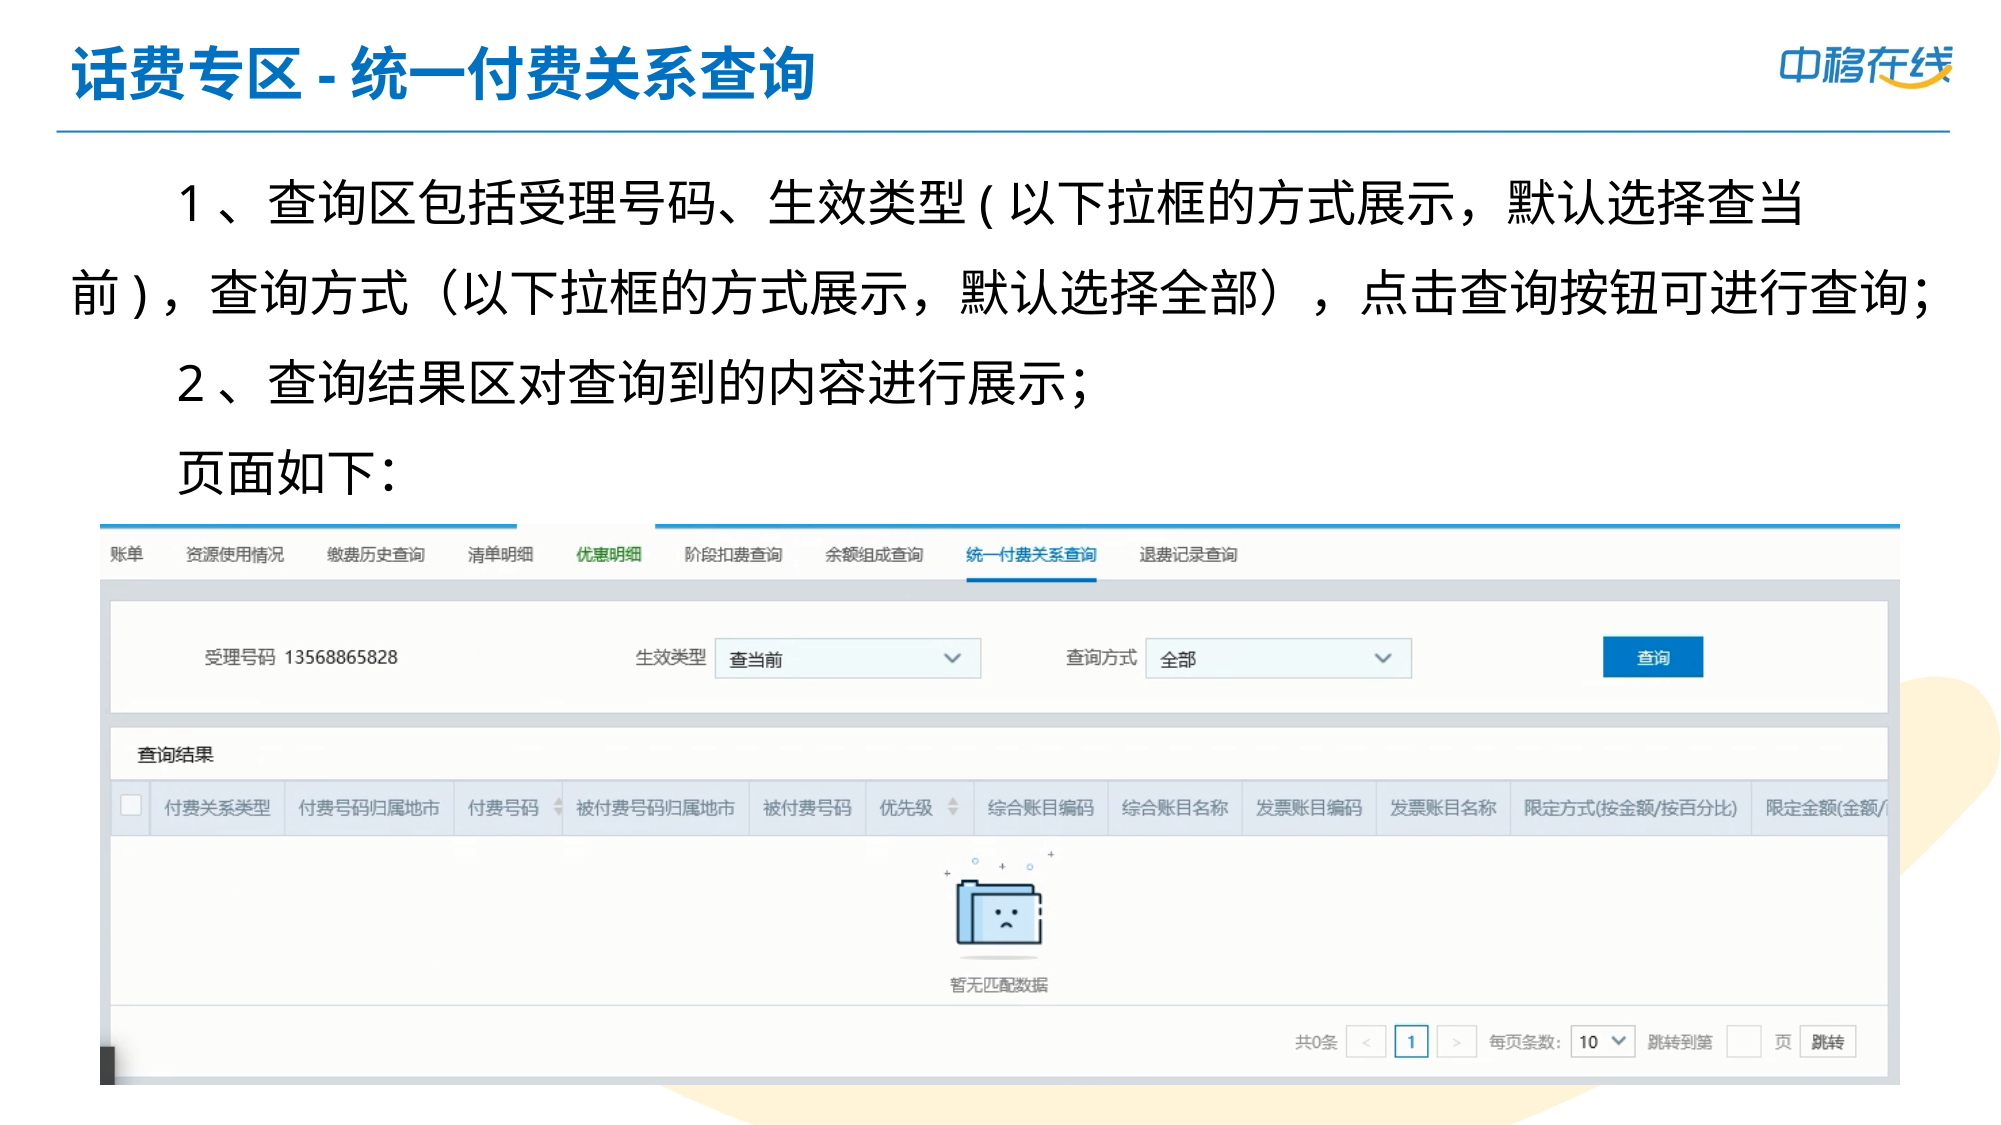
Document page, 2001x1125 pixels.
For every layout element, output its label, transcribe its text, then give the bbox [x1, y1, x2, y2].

text_box 1、查询区包括受理号码、生效类型(以下拉框的方式展示，默认选择查当前)，查询方式（以下拉框的方式展示，默认选择全部），点击查询按钮可进行查询； 2、查询结果区对查询到的内容进行展示； 页面如下： [55, 133, 1945, 509]
picture [0, 0, 2000, 1125]
title 话费专区-统一付费关系查询 [55, 29, 1764, 123]
